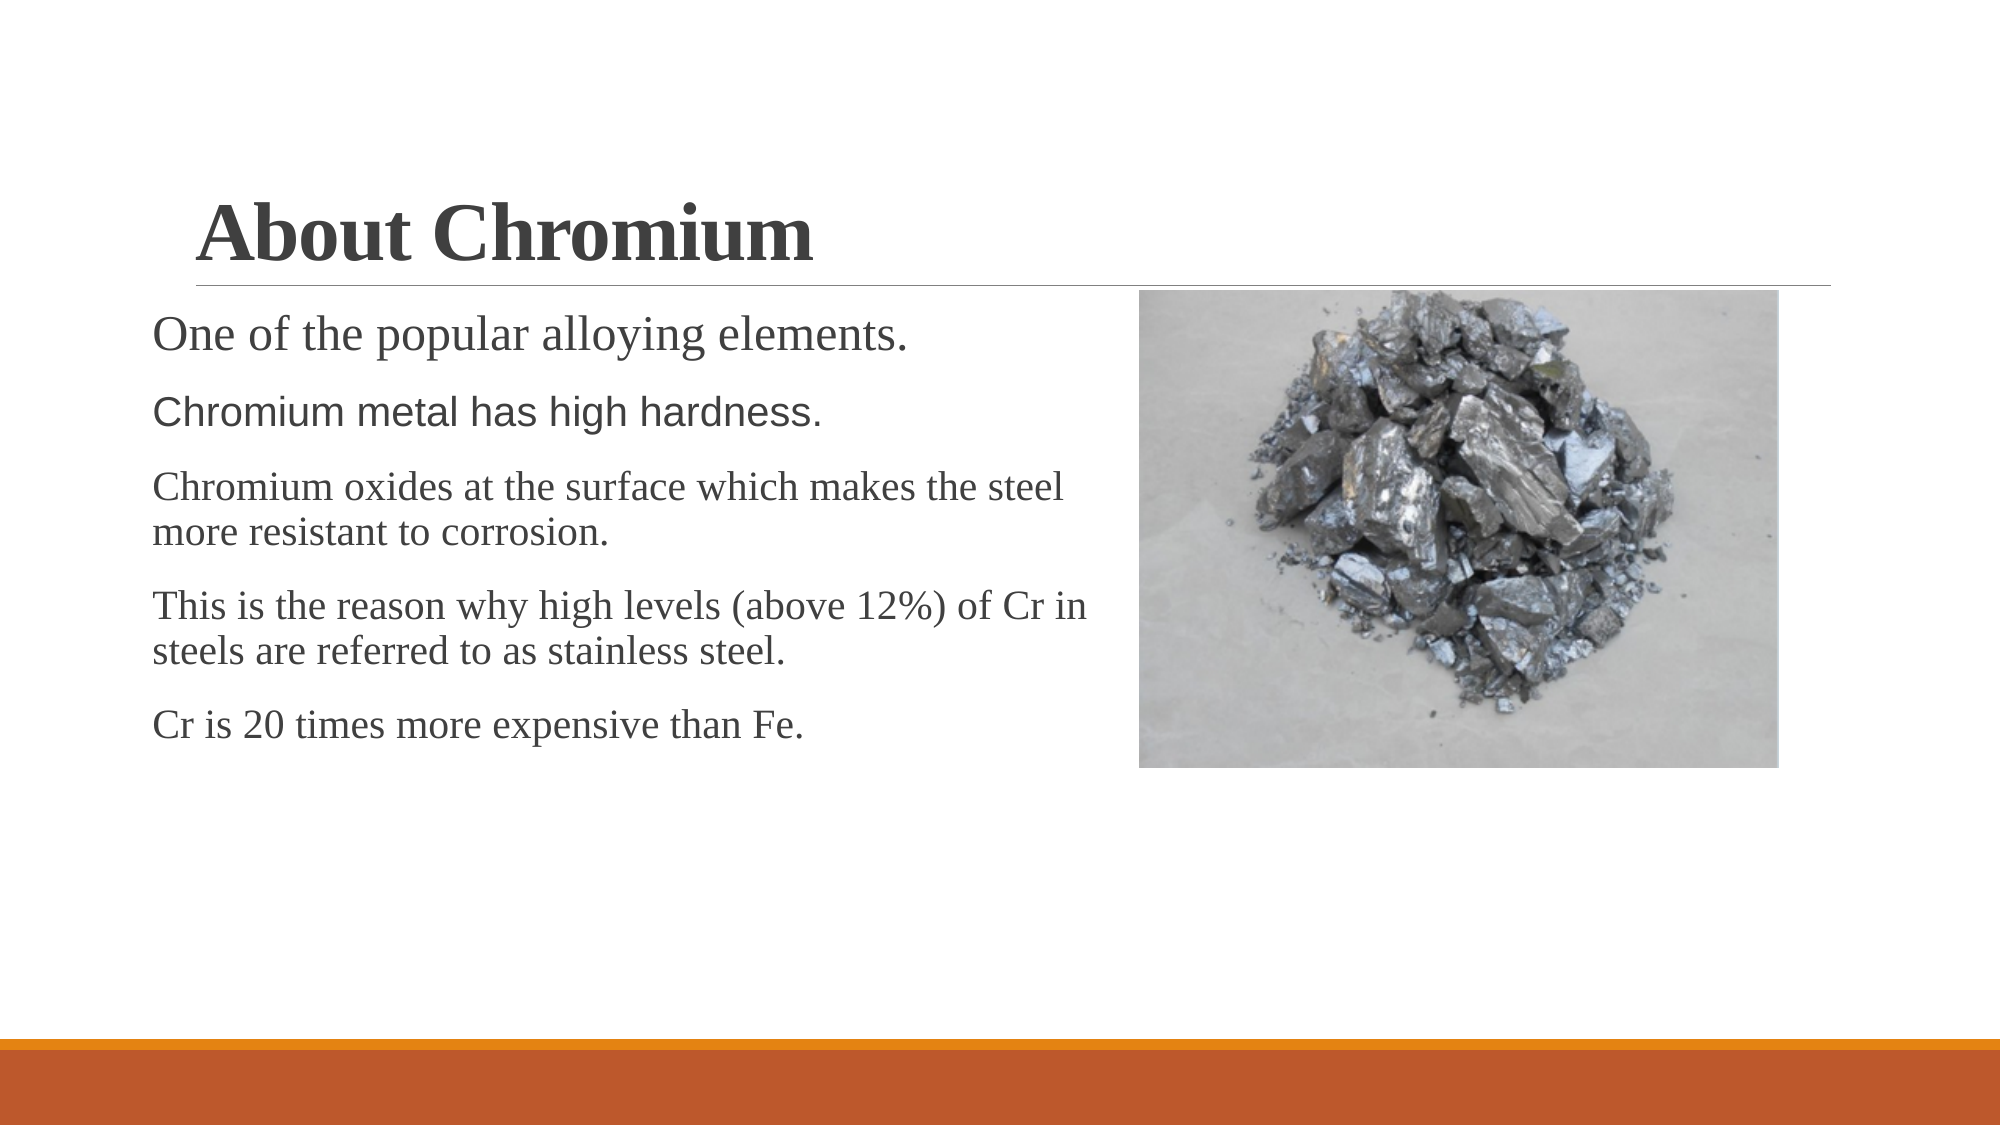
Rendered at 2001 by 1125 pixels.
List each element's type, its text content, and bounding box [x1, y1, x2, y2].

title About Chromium [180, 47, 1830, 285]
picture [1138, 289, 1779, 768]
list One of the popular alloying elements. Chromium metal has high hardness. Chromium oxides at the surface which makes the steel more resistant to corrosion. This is the reason why high levels (above 12%) of Cr in steels are referred to as stainless steel. Cr is 20 times more expensive than Fe. [137, 299, 1102, 1014]
